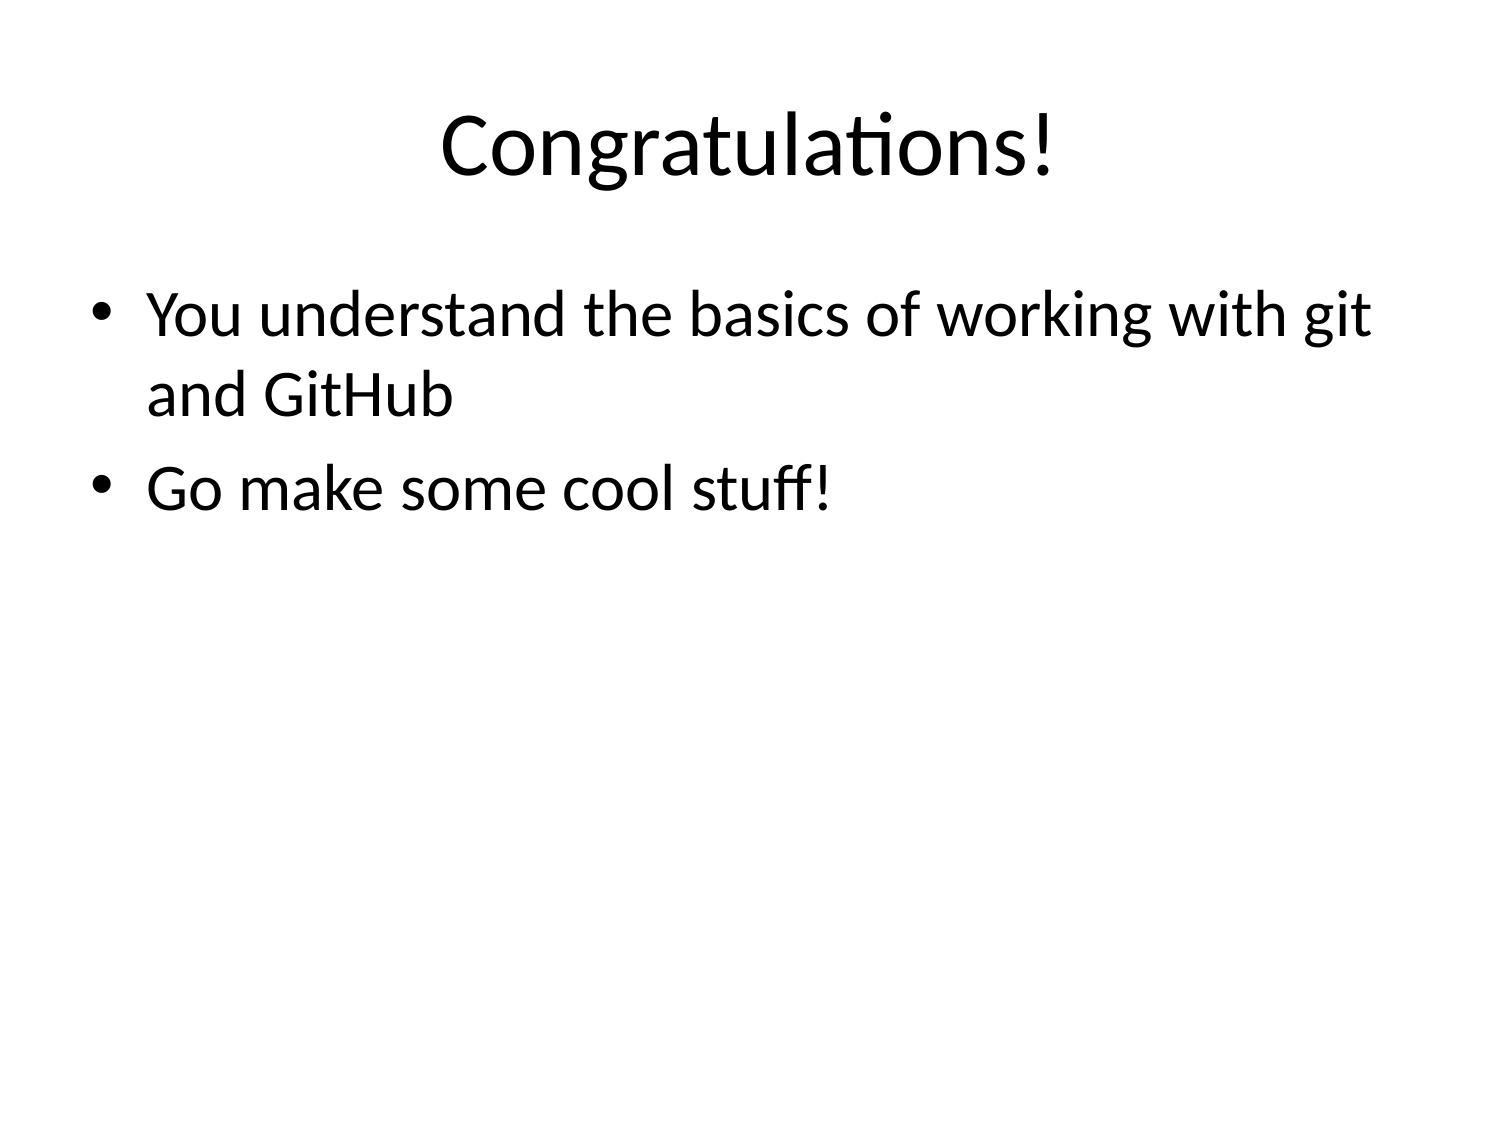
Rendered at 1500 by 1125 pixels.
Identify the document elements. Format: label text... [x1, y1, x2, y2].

list You understand the basics of working with git and GitHub Go make some cool stuff! [75, 262, 1425, 1005]
title Congratulations! [75, 45, 1425, 233]
